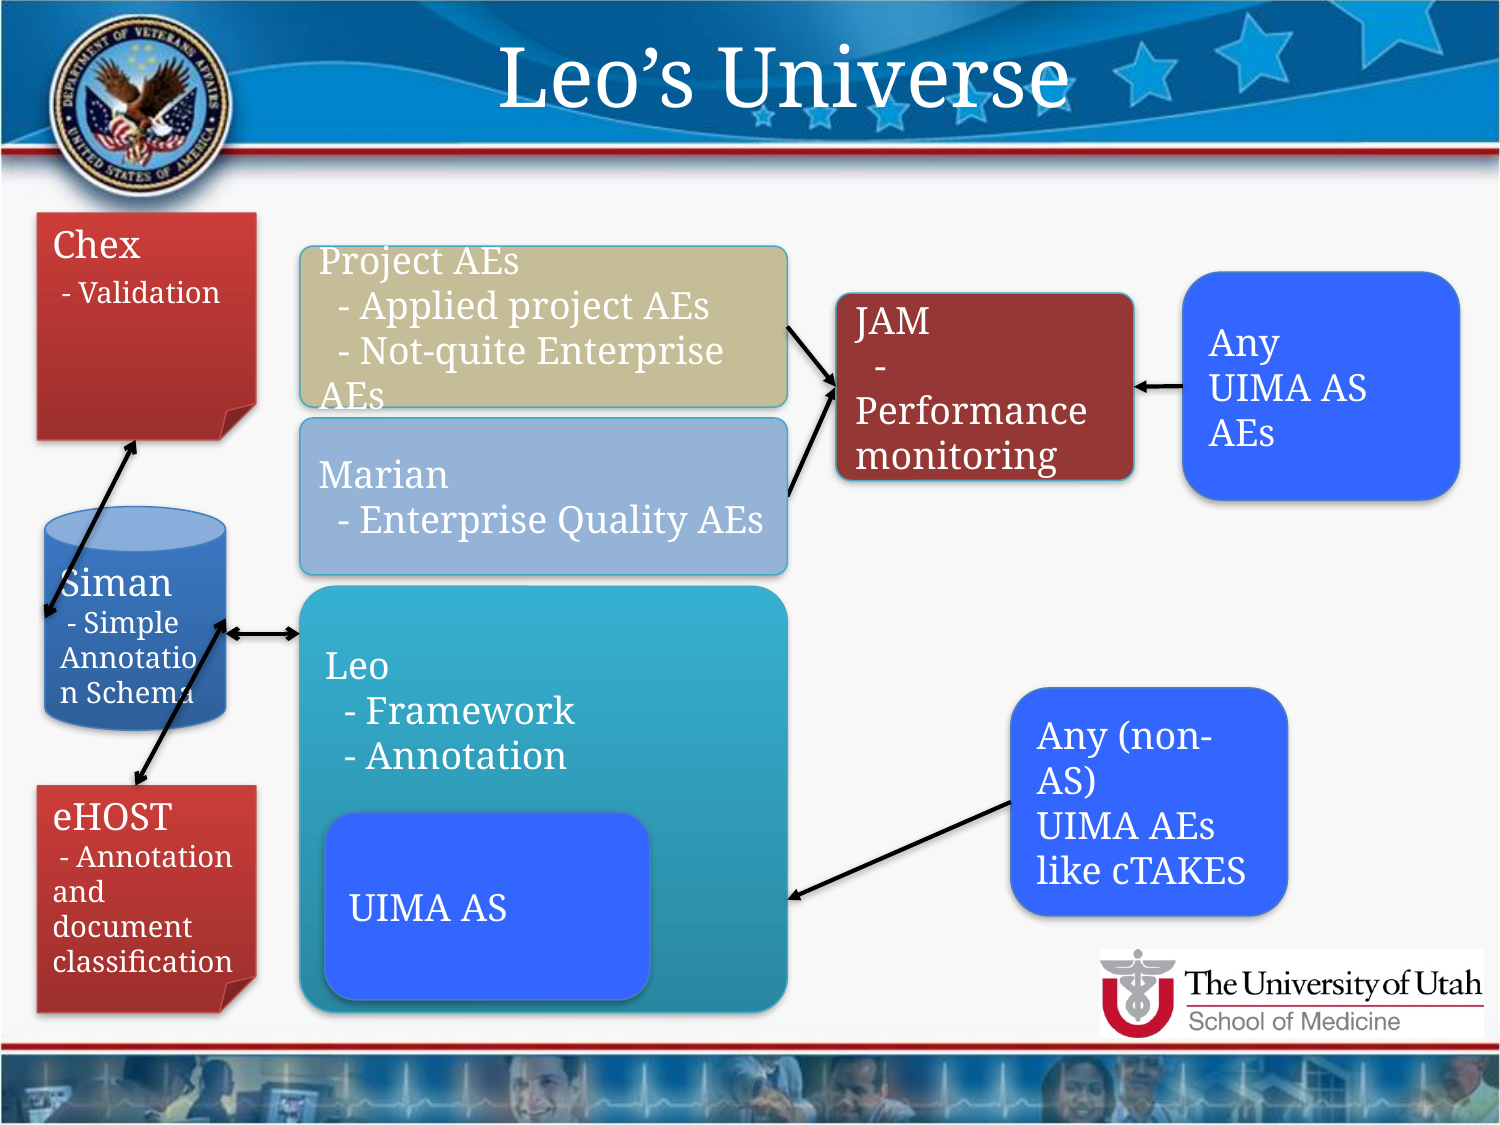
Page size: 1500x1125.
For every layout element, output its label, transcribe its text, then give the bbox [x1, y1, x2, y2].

text_box eHOST - Annotation and document classification [36, 785, 257, 1014]
text_box Marian - Enterprise Quality AEs [299, 417, 789, 576]
text_box UIMA AS [324, 811, 651, 1001]
text_box JAM - Performance monitoring [835, 292, 1135, 482]
text_box Project AEs - Applied project AEs - Not-quite Enterprise AEs [299, 245, 789, 408]
title Leo’s Universe [109, 21, 1460, 128]
picture [0, 0, 1500, 1125]
text_box Leo - Framework - Annotation [299, 585, 789, 1014]
text_box Any UIMA AS AEs [1182, 271, 1461, 501]
text_box Siman - Simple Annotation Schema [44, 505, 227, 732]
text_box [787, 394, 836, 497]
text_box Any (non-AS) UIMA AEs like cTAKES [1010, 687, 1289, 917]
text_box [787, 801, 1012, 900]
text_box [787, 326, 836, 387]
text_box Chex - Validation [36, 212, 257, 441]
